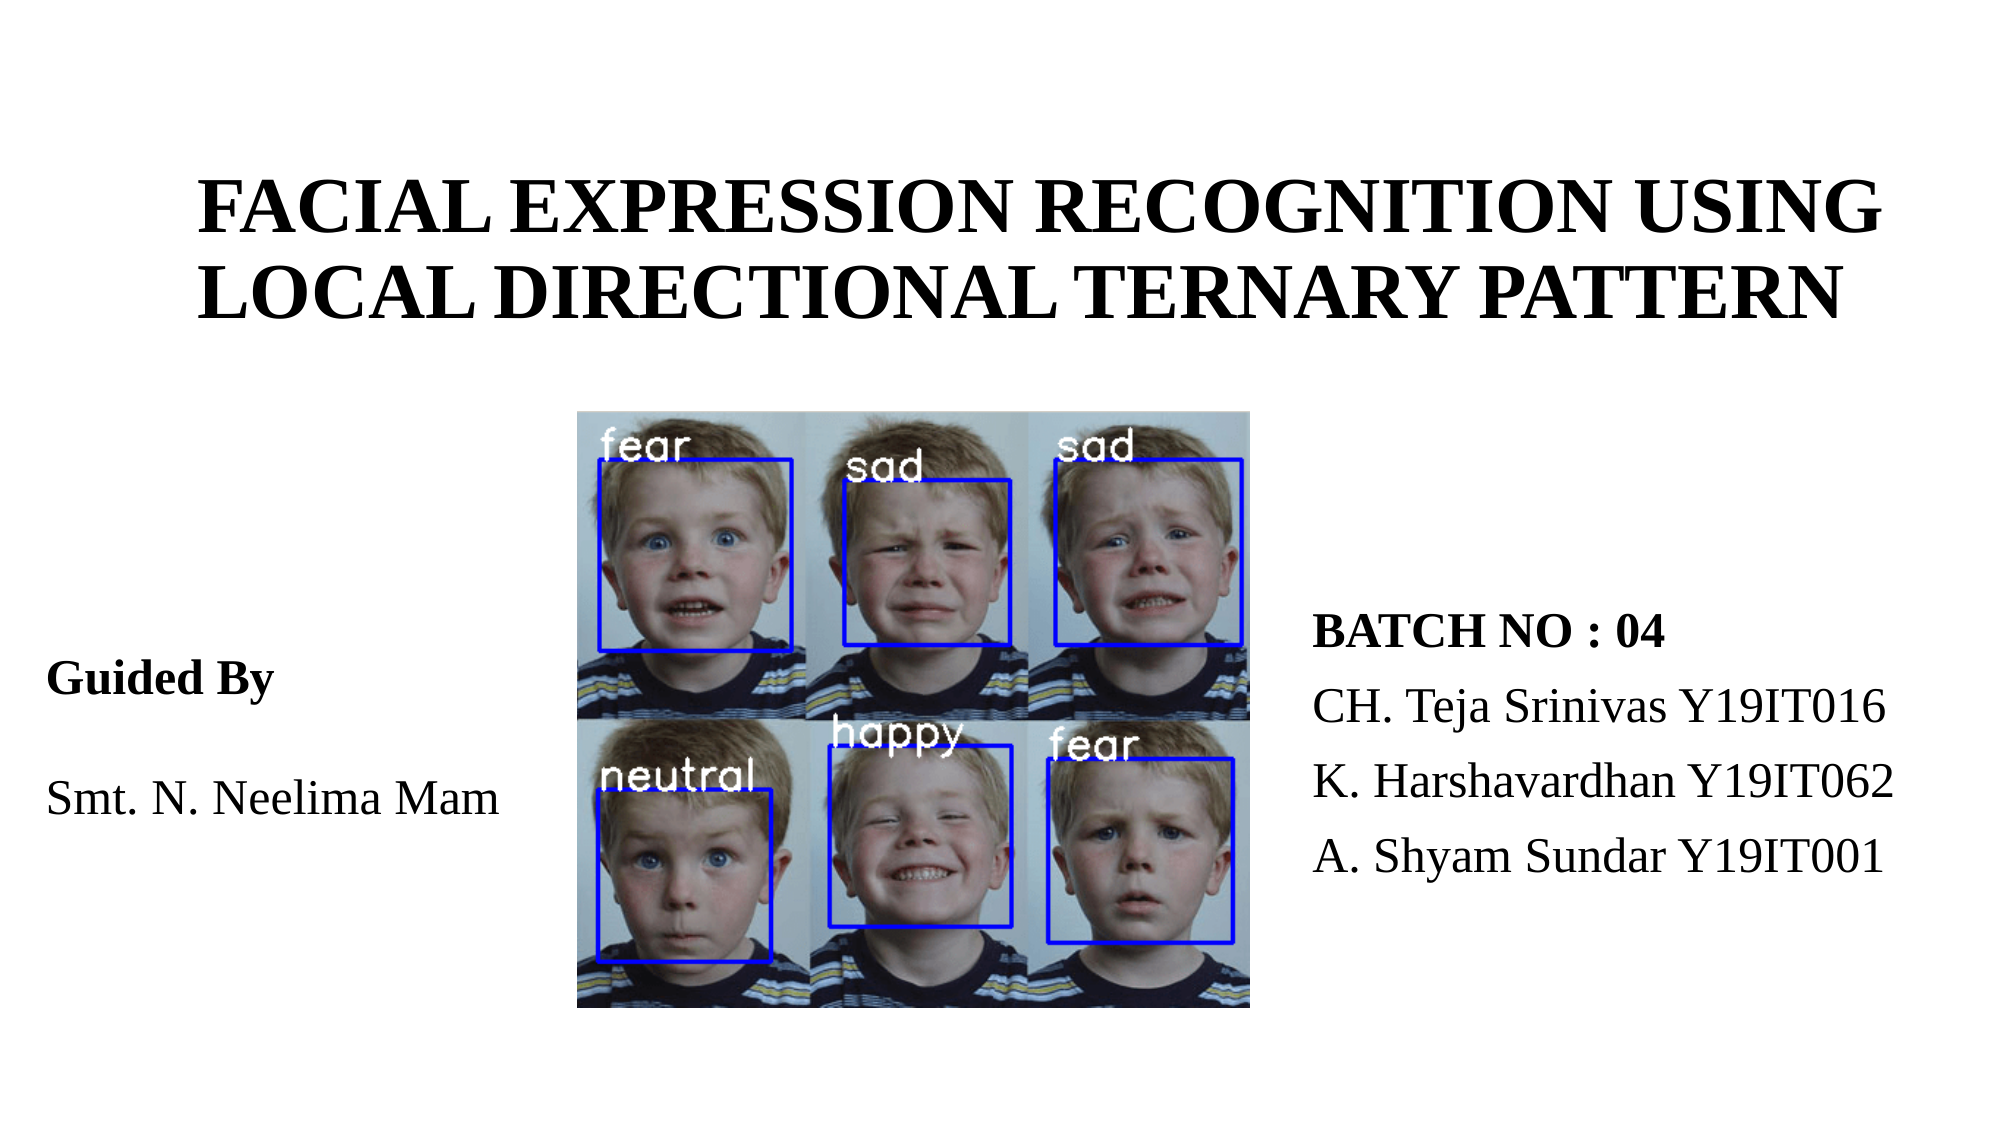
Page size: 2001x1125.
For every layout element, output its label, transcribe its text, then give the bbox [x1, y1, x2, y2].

text_box Guided By Smt. N. Neelima Mam [30, 637, 542, 833]
picture [577, 411, 1250, 1008]
subtitle BATCH NO : 04 CH. Teja Srinivas Y19IT016 K. Harshavardhan Y19IT062 A. Shyam Sundar Y19IT001 [1297, 597, 1970, 974]
title FACIAL EXPRESSION RECOGNITION USING LOCAL DIRECTIONAL TERNARY PATTERN [182, 131, 1916, 343]
